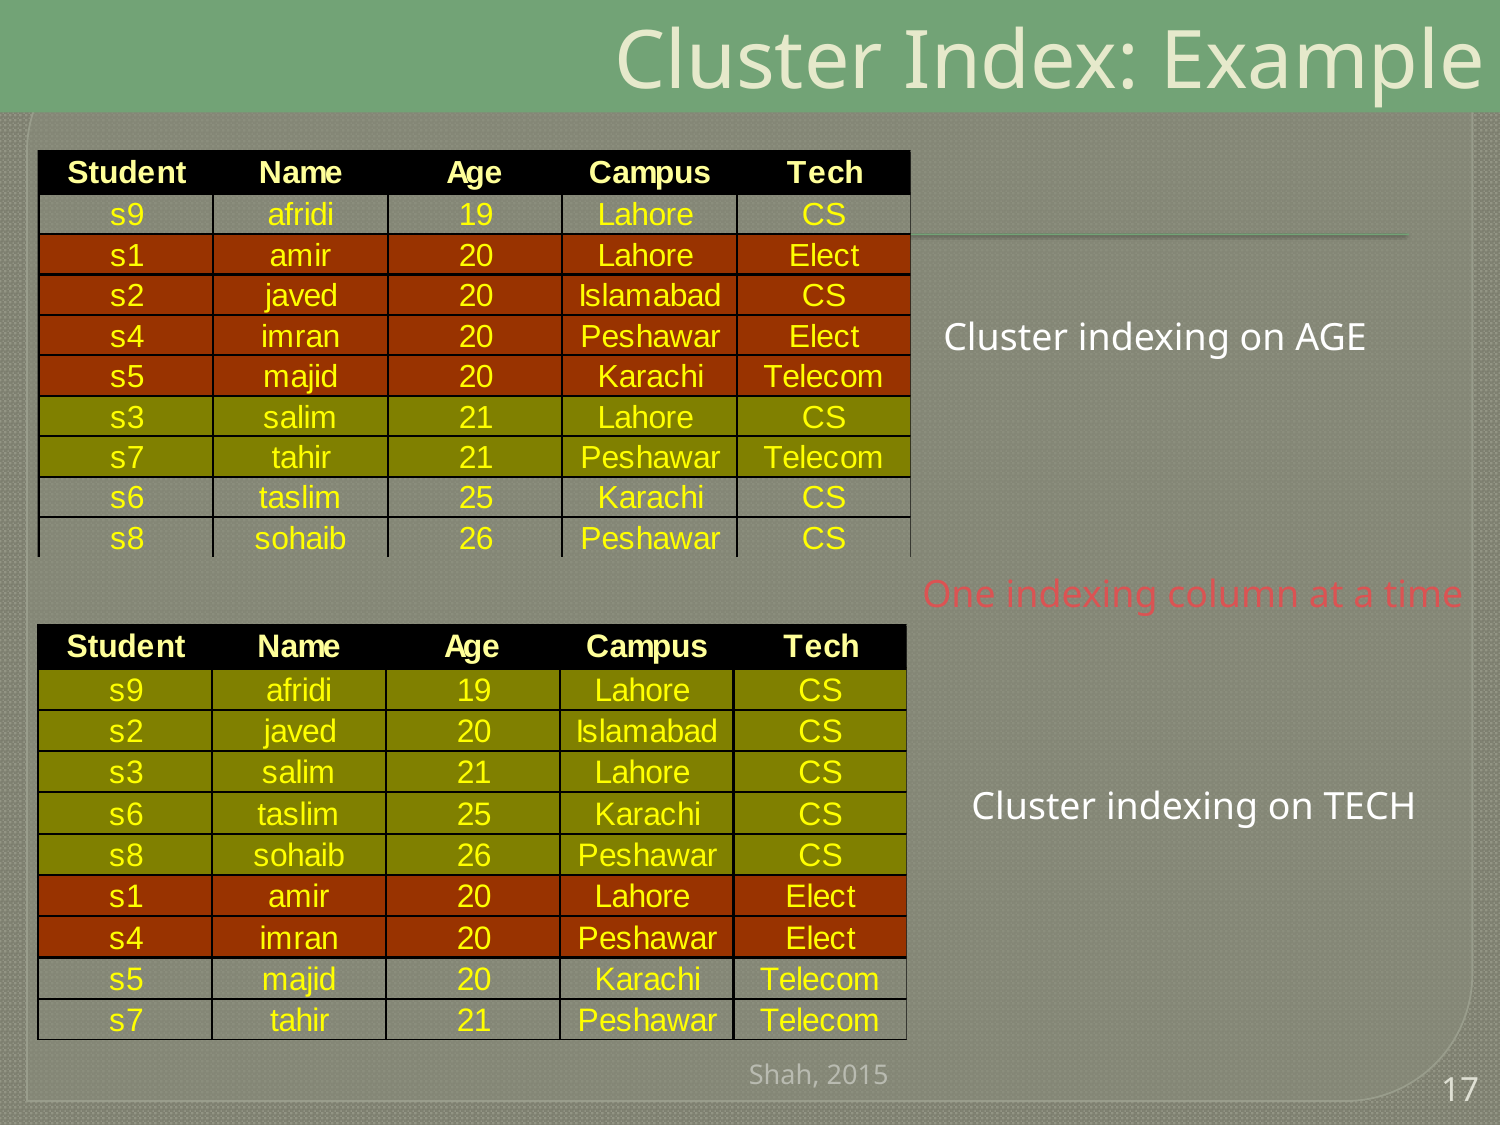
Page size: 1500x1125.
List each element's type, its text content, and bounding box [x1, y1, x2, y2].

text_box One indexing column at a time [907, 562, 1479, 623]
slide_number 17 [1417, 1068, 1494, 1114]
title Cluster Index: Example [0, 0, 1500, 113]
footer Shah, 2015 [212, 1055, 904, 1095]
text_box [36, 623, 1427, 1042]
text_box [37, 149, 1376, 560]
